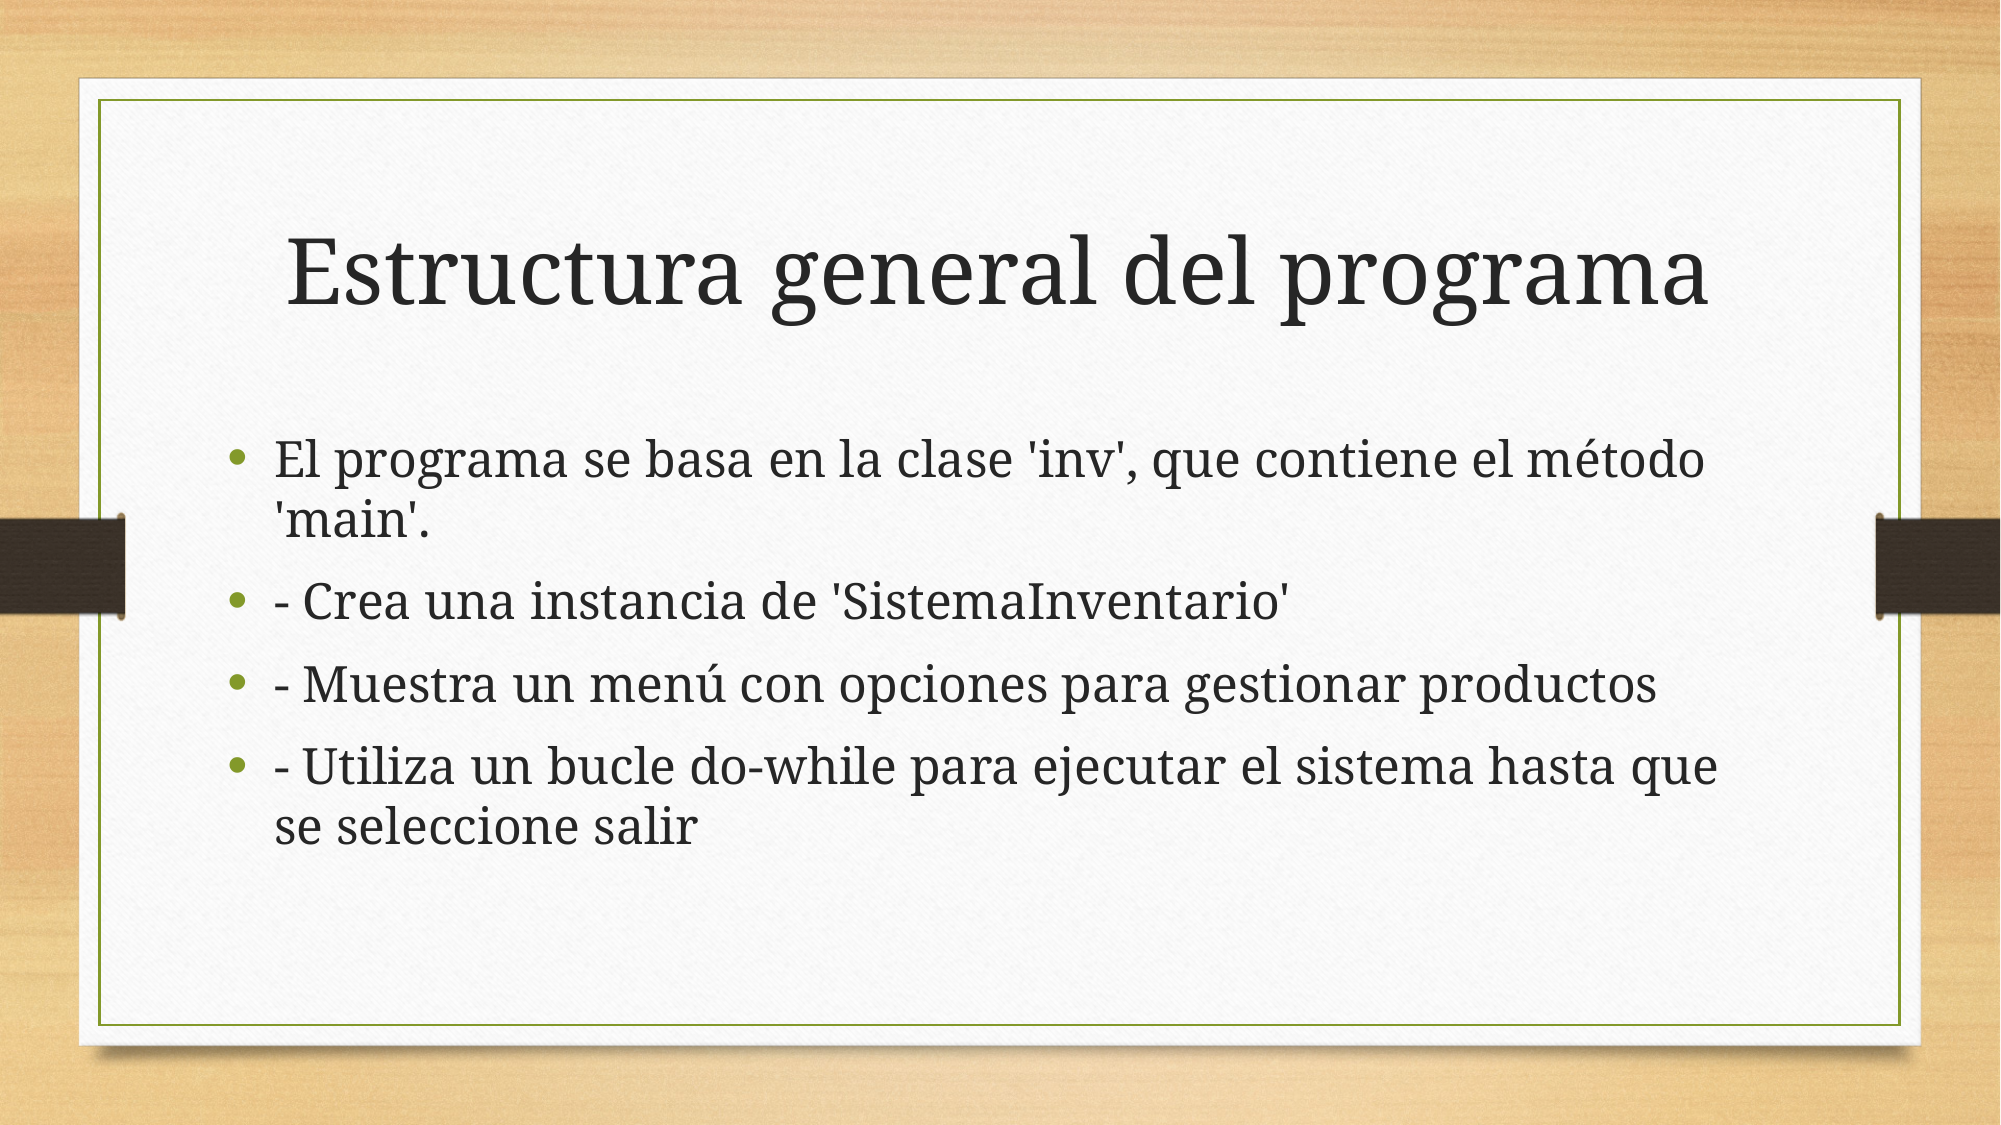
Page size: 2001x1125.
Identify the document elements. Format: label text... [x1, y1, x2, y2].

picture [0, 0, 2001, 1125]
list El programa se basa en la clase 'inv', que contiene el método 'main'. - Crea una instancia de 'SistemaInventario' - Muestra un menú con opciones para gestionar productos - Utiliza un bucle do-while para ejecutar el sistema hasta que se seleccione salir [212, 419, 1788, 964]
title Estructura general del programa [212, 161, 1788, 375]
